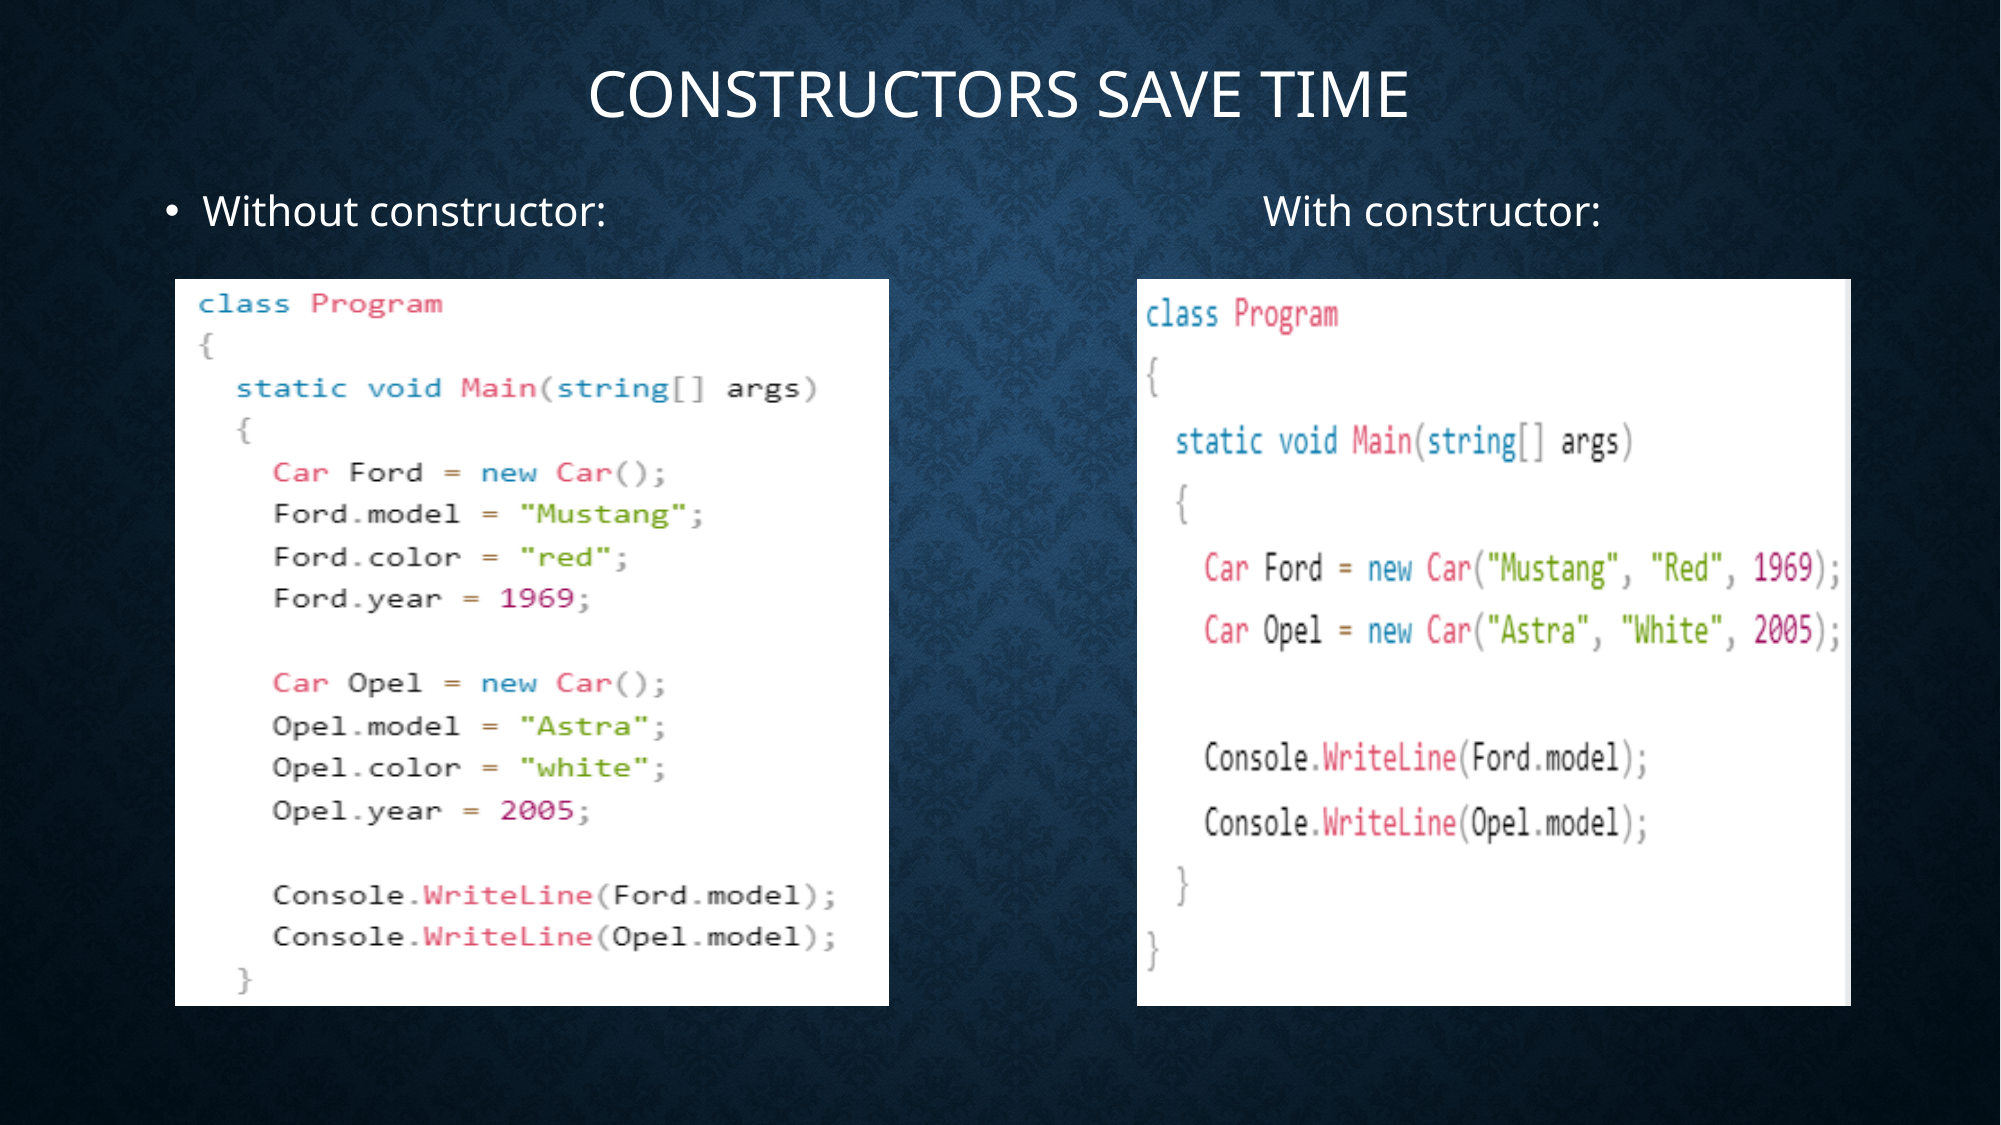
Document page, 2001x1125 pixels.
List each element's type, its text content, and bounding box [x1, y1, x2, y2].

title Constructors Save Time [149, 54, 1849, 167]
picture [1136, 279, 1851, 1007]
picture [175, 279, 889, 1007]
list Without constructor: With constructor: [149, 167, 1849, 1054]
